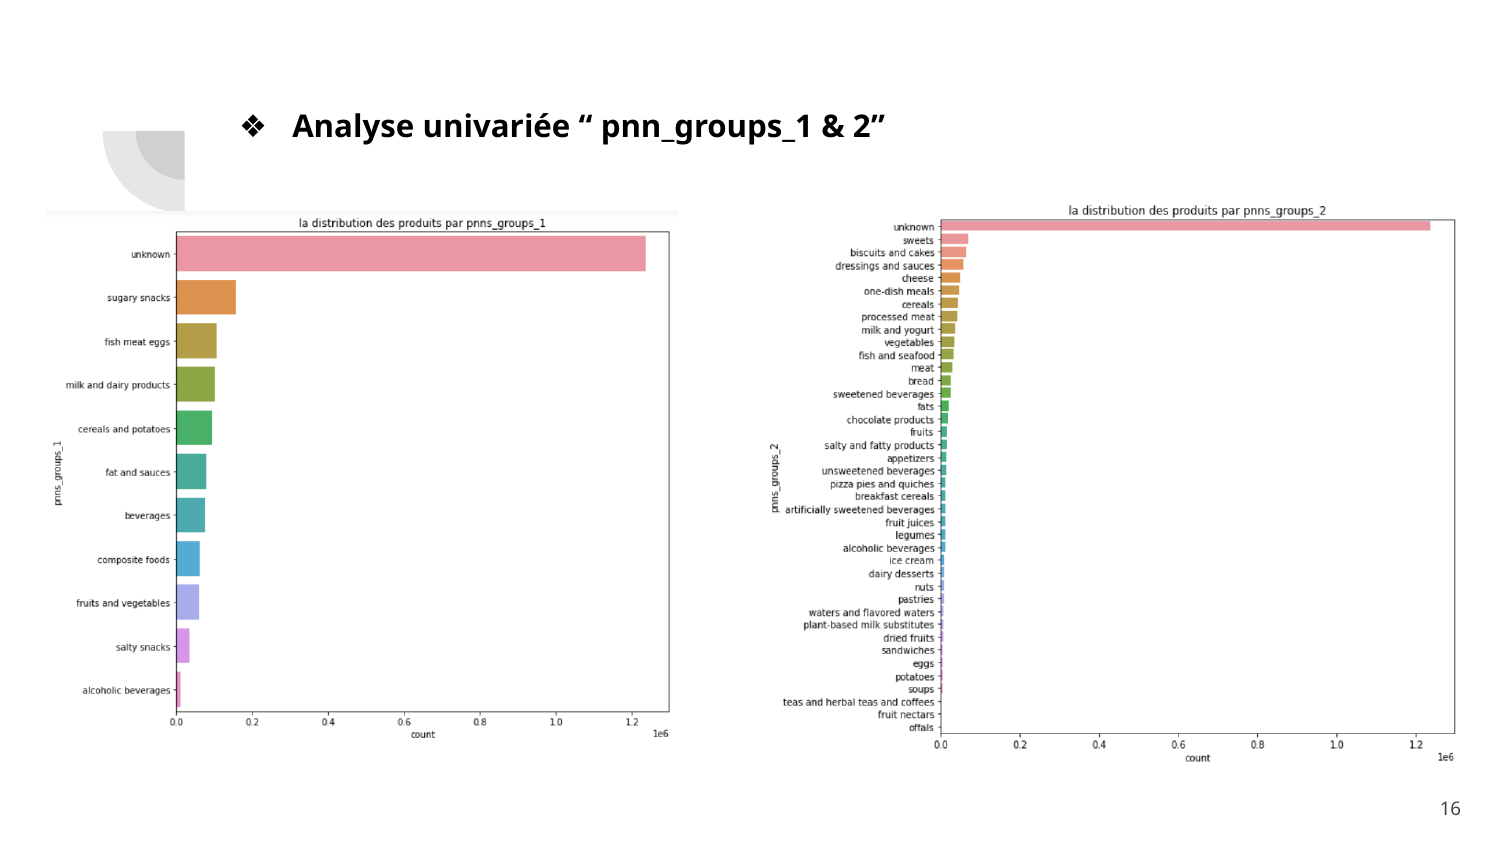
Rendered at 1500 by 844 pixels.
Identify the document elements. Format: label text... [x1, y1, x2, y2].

picture [45, 210, 678, 744]
slide_number 16 [1386, 777, 1477, 842]
title Analyse univariée “ pnn_groups_1 & 2” [202, 91, 1356, 256]
picture [749, 199, 1468, 775]
